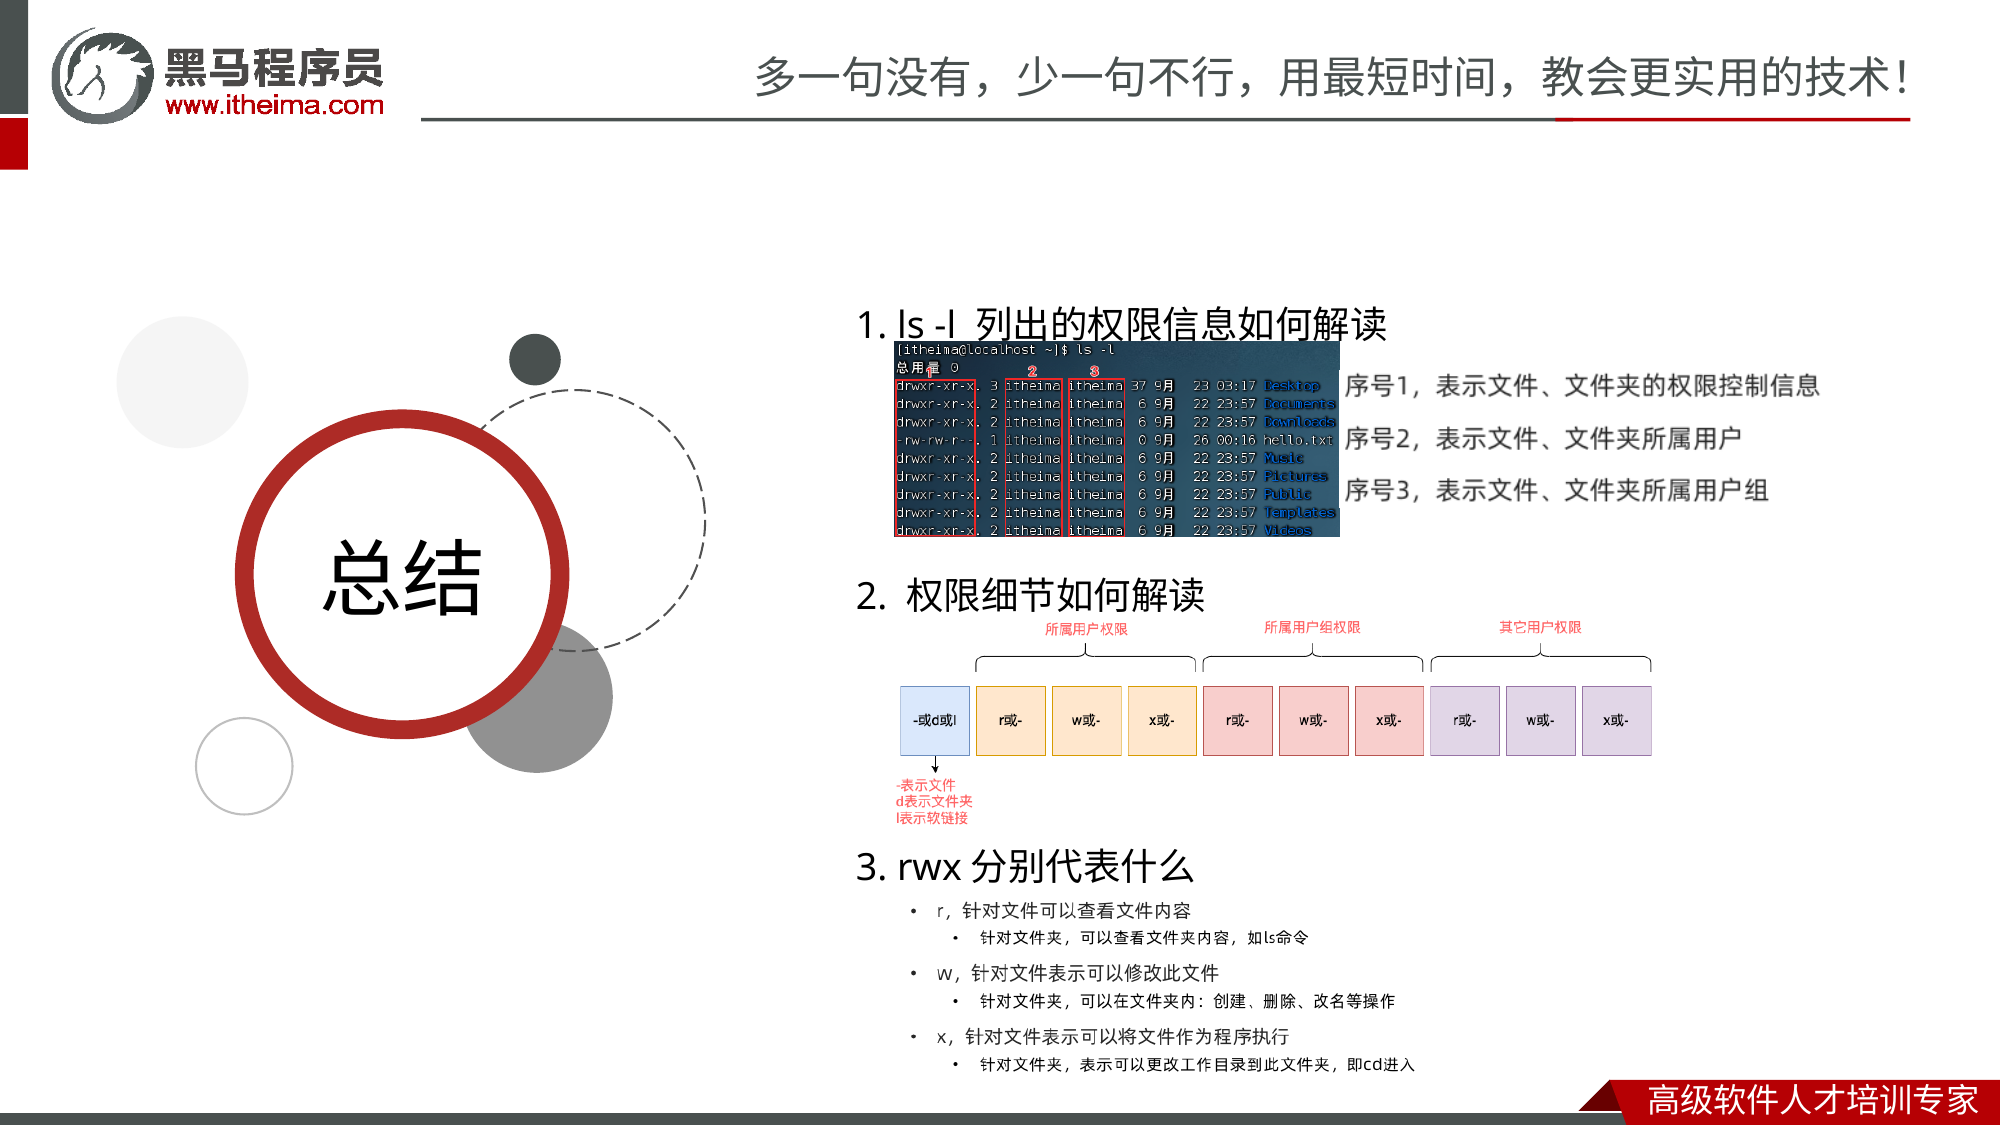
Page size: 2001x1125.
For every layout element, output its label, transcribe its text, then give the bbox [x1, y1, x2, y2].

picture [50, 26, 384, 125]
picture [894, 891, 1430, 1084]
picture [894, 620, 1659, 825]
picture [894, 341, 1824, 537]
list 1. ls -l 列出的权限信息如何解读 2. 权限细节如何解读 3. rwx分别代表什么 [841, 239, 1786, 980]
